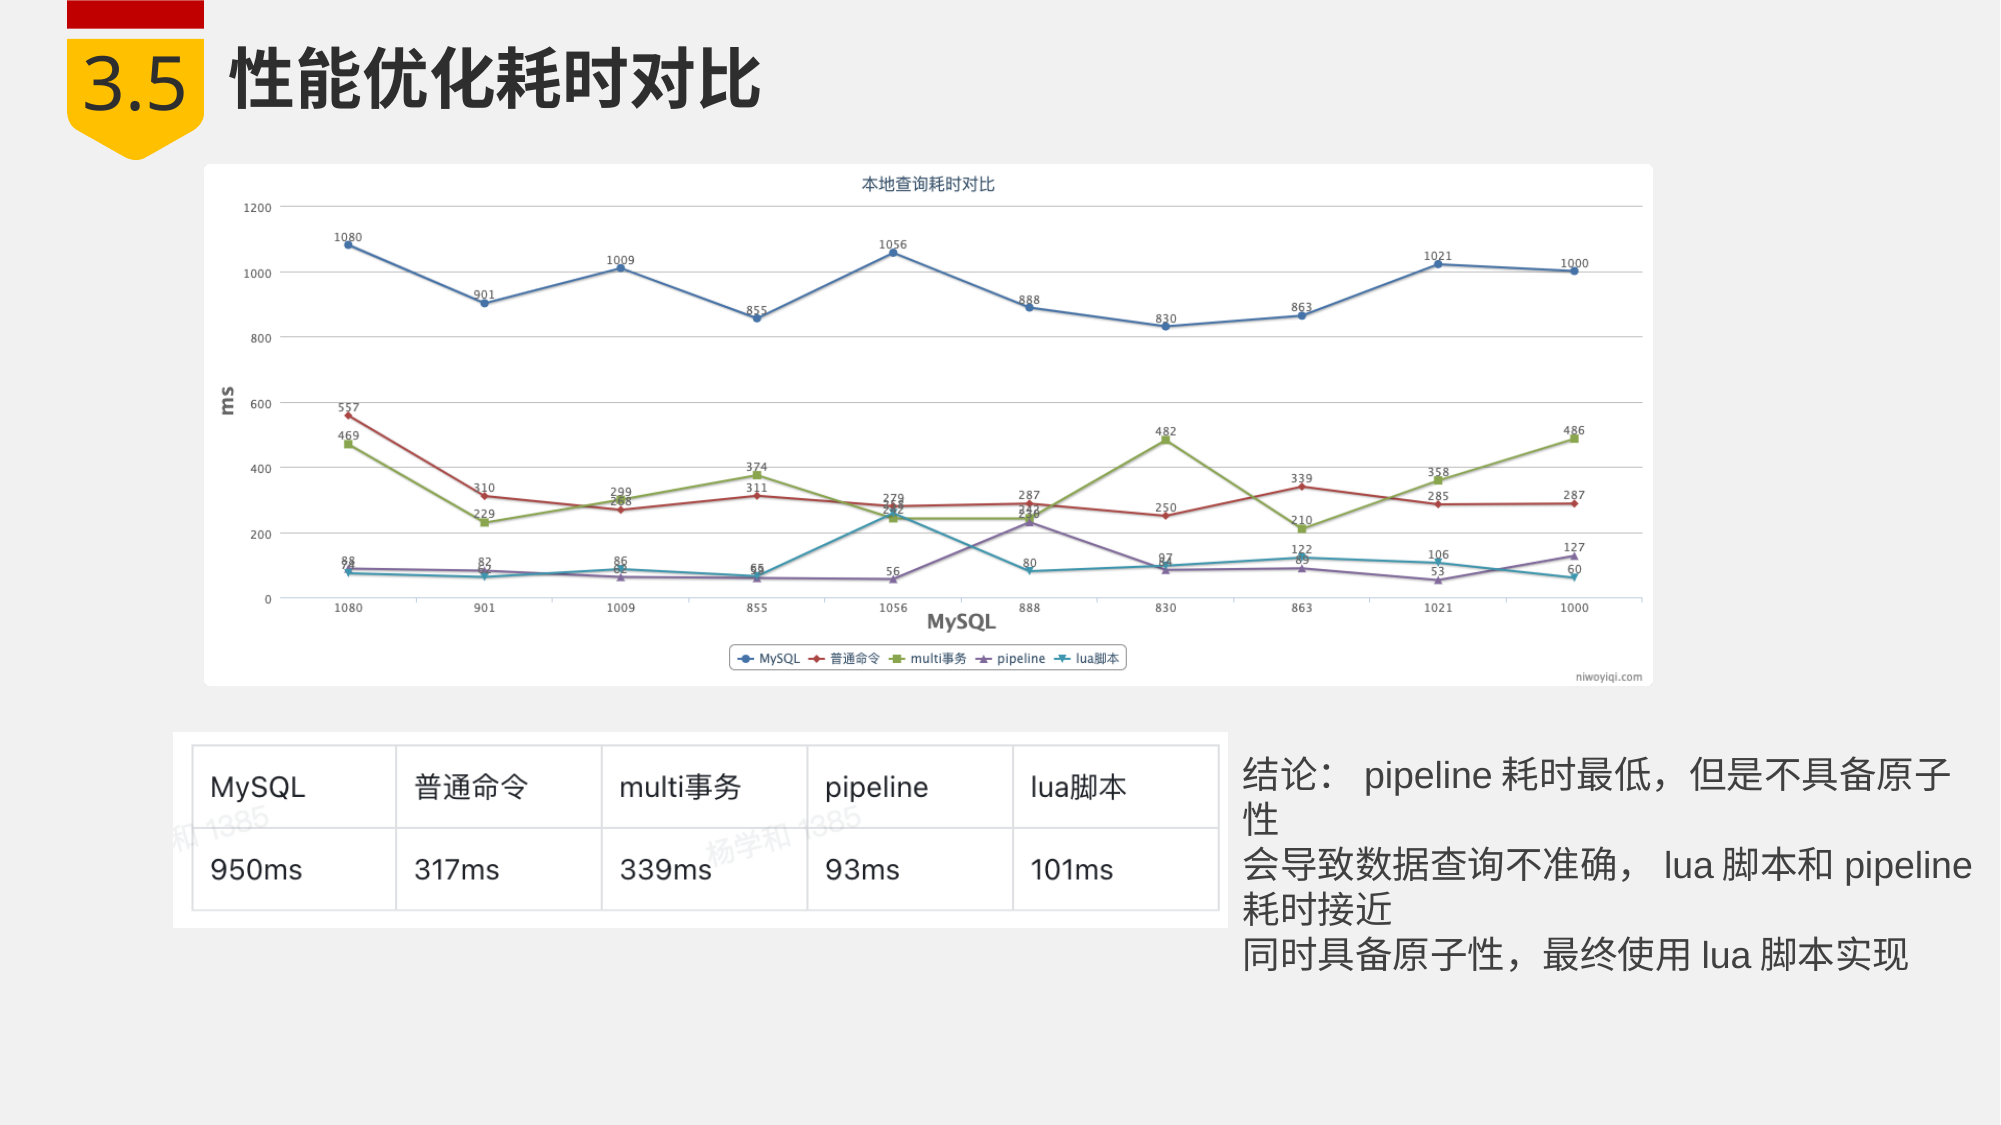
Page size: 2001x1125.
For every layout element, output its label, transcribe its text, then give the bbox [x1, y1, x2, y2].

text_box 性能优化耗时对比 [228, 37, 1024, 118]
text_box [66, 0, 205, 162]
text_box 结论：pipeline耗时最低，但是不具备原子性 会导致数据查询不准确，lua脚本和pipeline耗时接近 同时具备原子性，最终使用lua脚本实现 [1227, 743, 2000, 984]
picture [0, 0, 2001, 1125]
